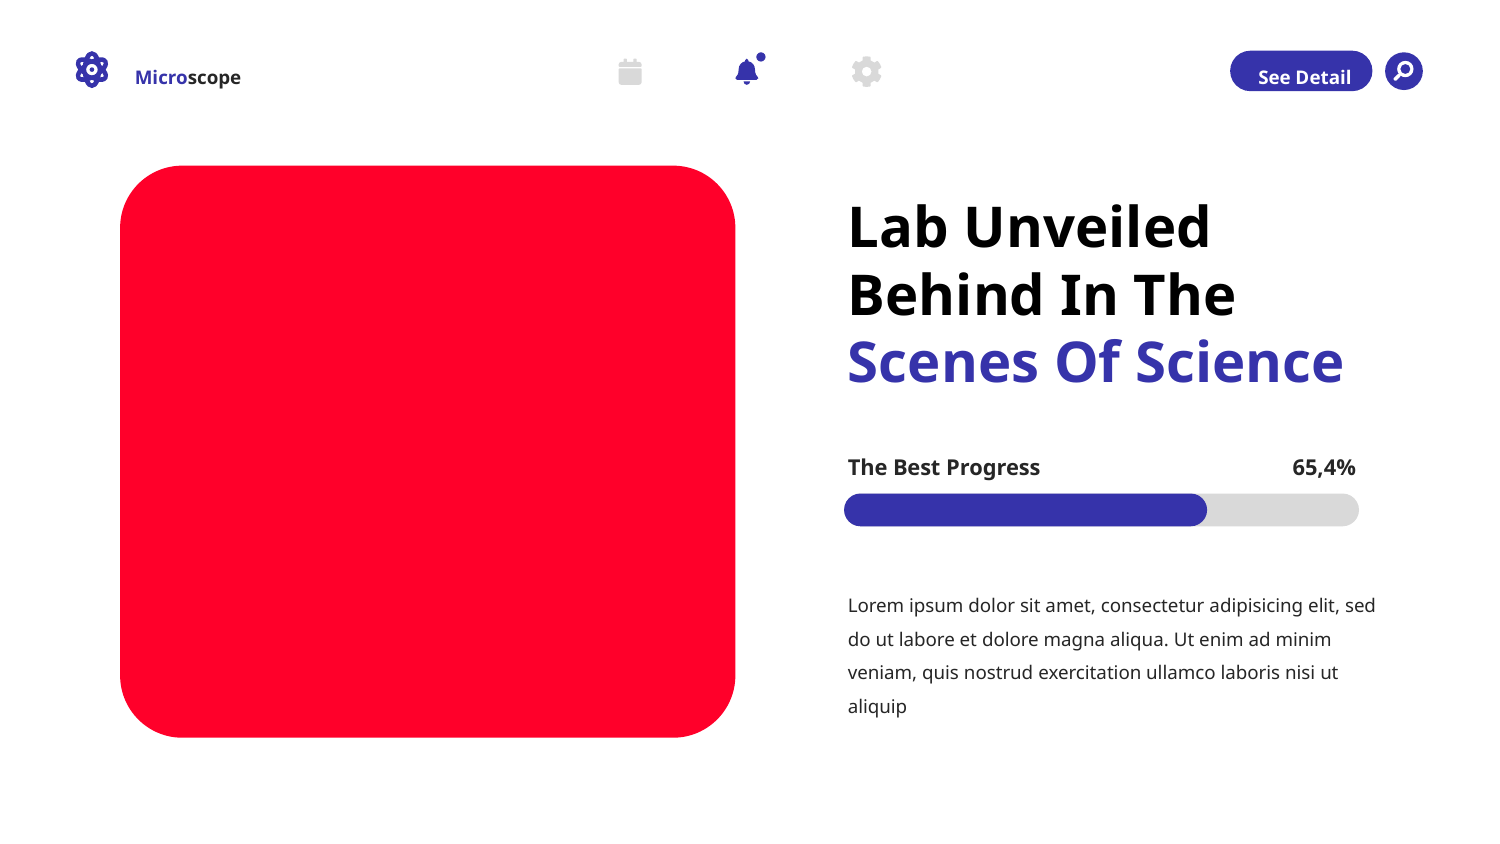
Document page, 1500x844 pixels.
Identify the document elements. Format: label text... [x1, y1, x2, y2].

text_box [75, 47, 1423, 94]
text_box The Best Progress [833, 433, 1139, 488]
text_box [1194, 492, 1361, 528]
text_box [843, 492, 1209, 528]
text_box 65,4% [1278, 433, 1380, 488]
text_box Lorem ipsum dolor sit amet, consectetur adipisicing elit, sed do ut labore et dolore magna aliqua. Ut enim ad minim veniam, quis nostrud exercitation ullamco laboris nisi ut aliquip [833, 574, 1394, 725]
picture [120, 165, 736, 738]
text_box Lab Unveiled Behind In The Scenes Of Science [833, 183, 1385, 402]
